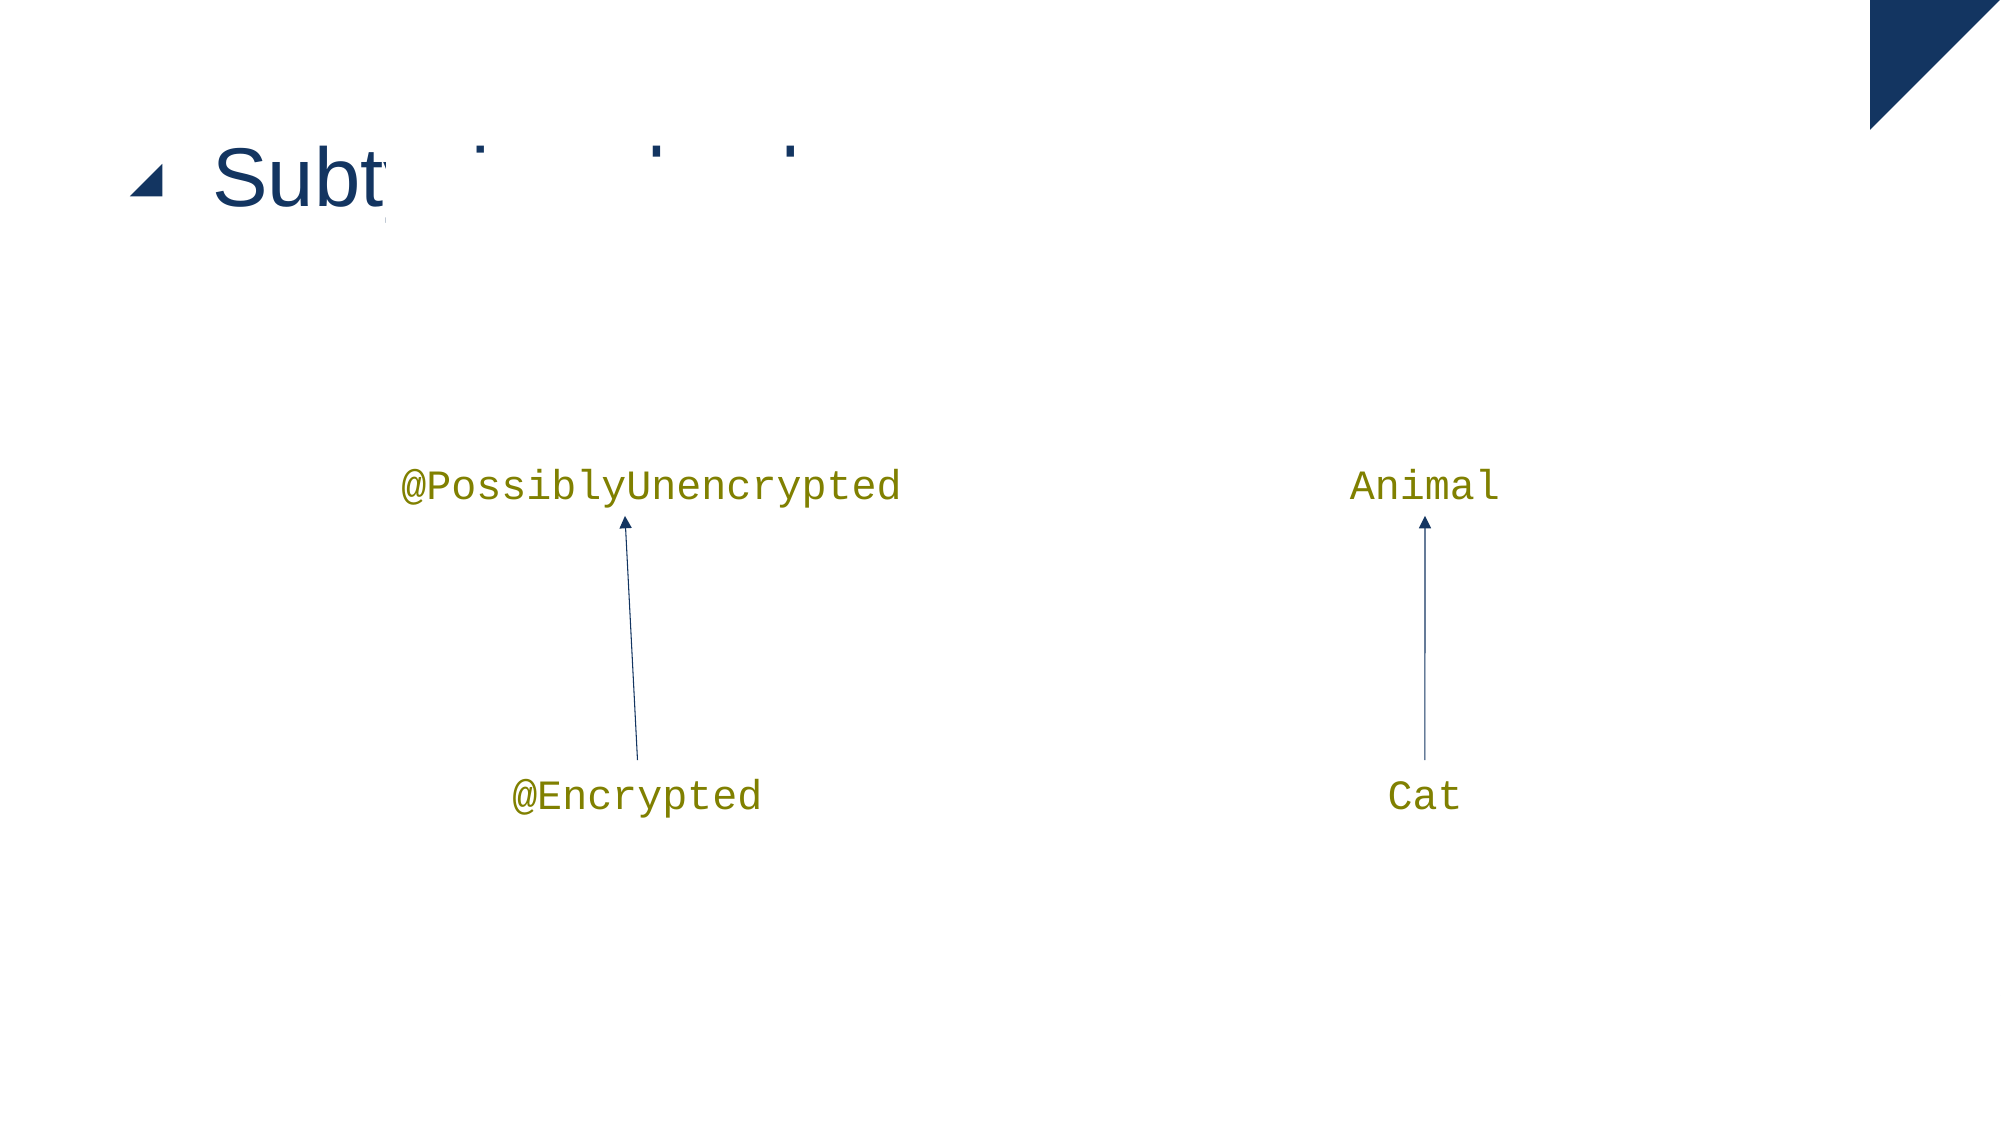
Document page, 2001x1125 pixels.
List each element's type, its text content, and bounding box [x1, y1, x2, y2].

text_box Cat [1297, 760, 1553, 826]
text_box @Encrypted [497, 760, 778, 826]
list @PossiblyUnencrypted [386, 156, 922, 810]
title Subtyping checker [212, 118, 1831, 331]
text_box Animal [1334, 450, 1516, 516]
